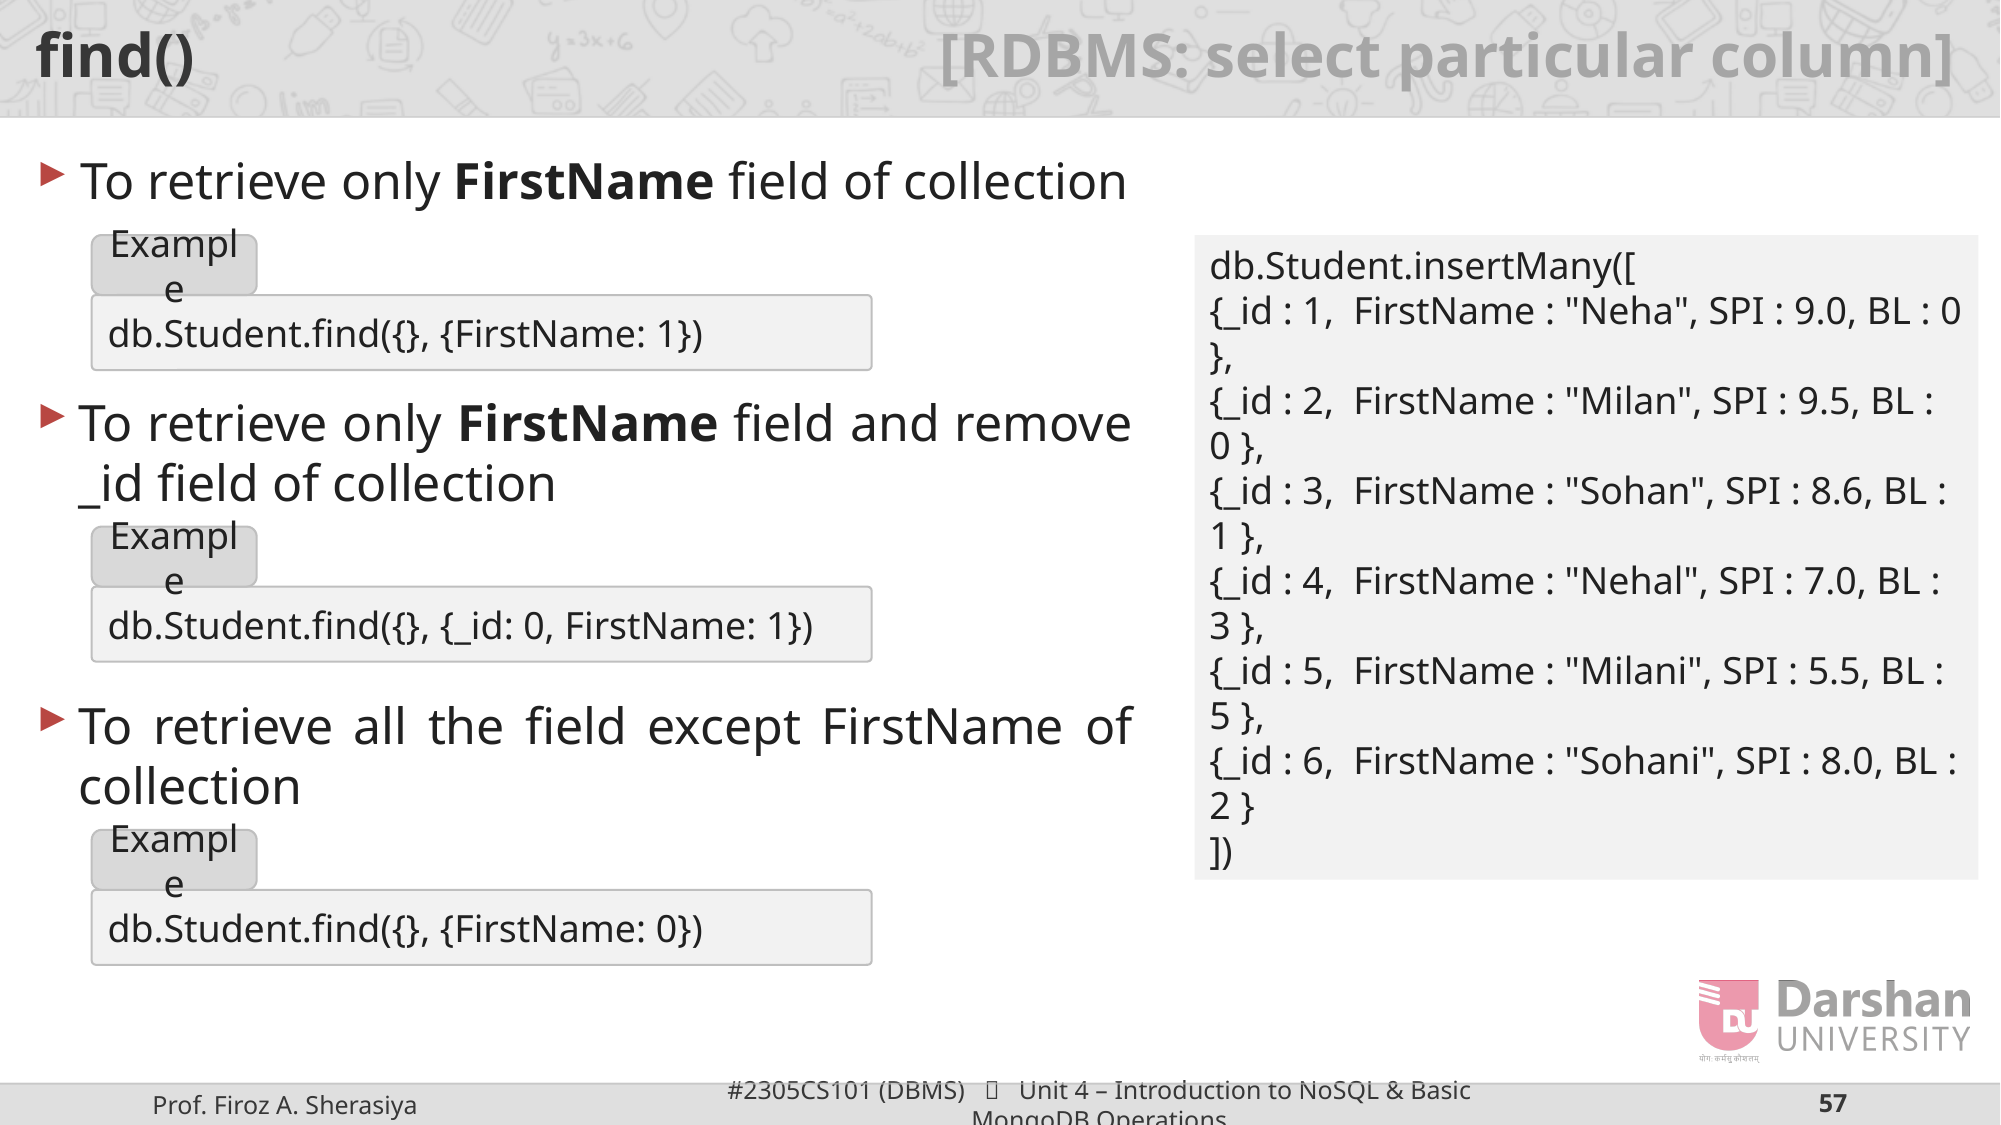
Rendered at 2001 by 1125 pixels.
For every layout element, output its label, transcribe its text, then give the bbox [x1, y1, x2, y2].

table_cell 103 [1699, 980, 1970, 1063]
title find() [RDBMS: select particular column] [0, 0, 2000, 117]
list To retrieve only FirstName field of collection To retrieve only FirstName field and remove _id field of collection To retrieve all the field except FirstName of collection [21, 141, 1148, 1059]
text_box db.Student.find({}, {FirstName: 0}) [90, 888, 873, 966]
text_box db.Student.find({}, {_id: 0, FirstName: 1}) [90, 585, 873, 663]
text_box Example [90, 234, 258, 297]
text_box Example [90, 828, 258, 891]
text_box Example [90, 525, 258, 588]
text_box db.Student.insertMany([ {_id : 1, FirstName : "Neha", SPI : 9.0, BL : 0 }, {_id : 2, FirstName : "Milan", SPI : 9.5, BL : 0 }, {_id : 3, FirstName : "Sohan", SPI : 8.6, BL : 1 }, {_id : 4, FirstName : "Nehal", SPI : 7.0, BL : 3 }, {_id : 5, FirstName : "Milani", SPI : 5.5, BL : 5 }, {_id : 6, FirstName : "Sohani", SPI : 8.0, BL : 2 } ]) [1194, 235, 1979, 880]
text_box db.Student.find({}, {FirstName: 1}) [90, 294, 873, 372]
